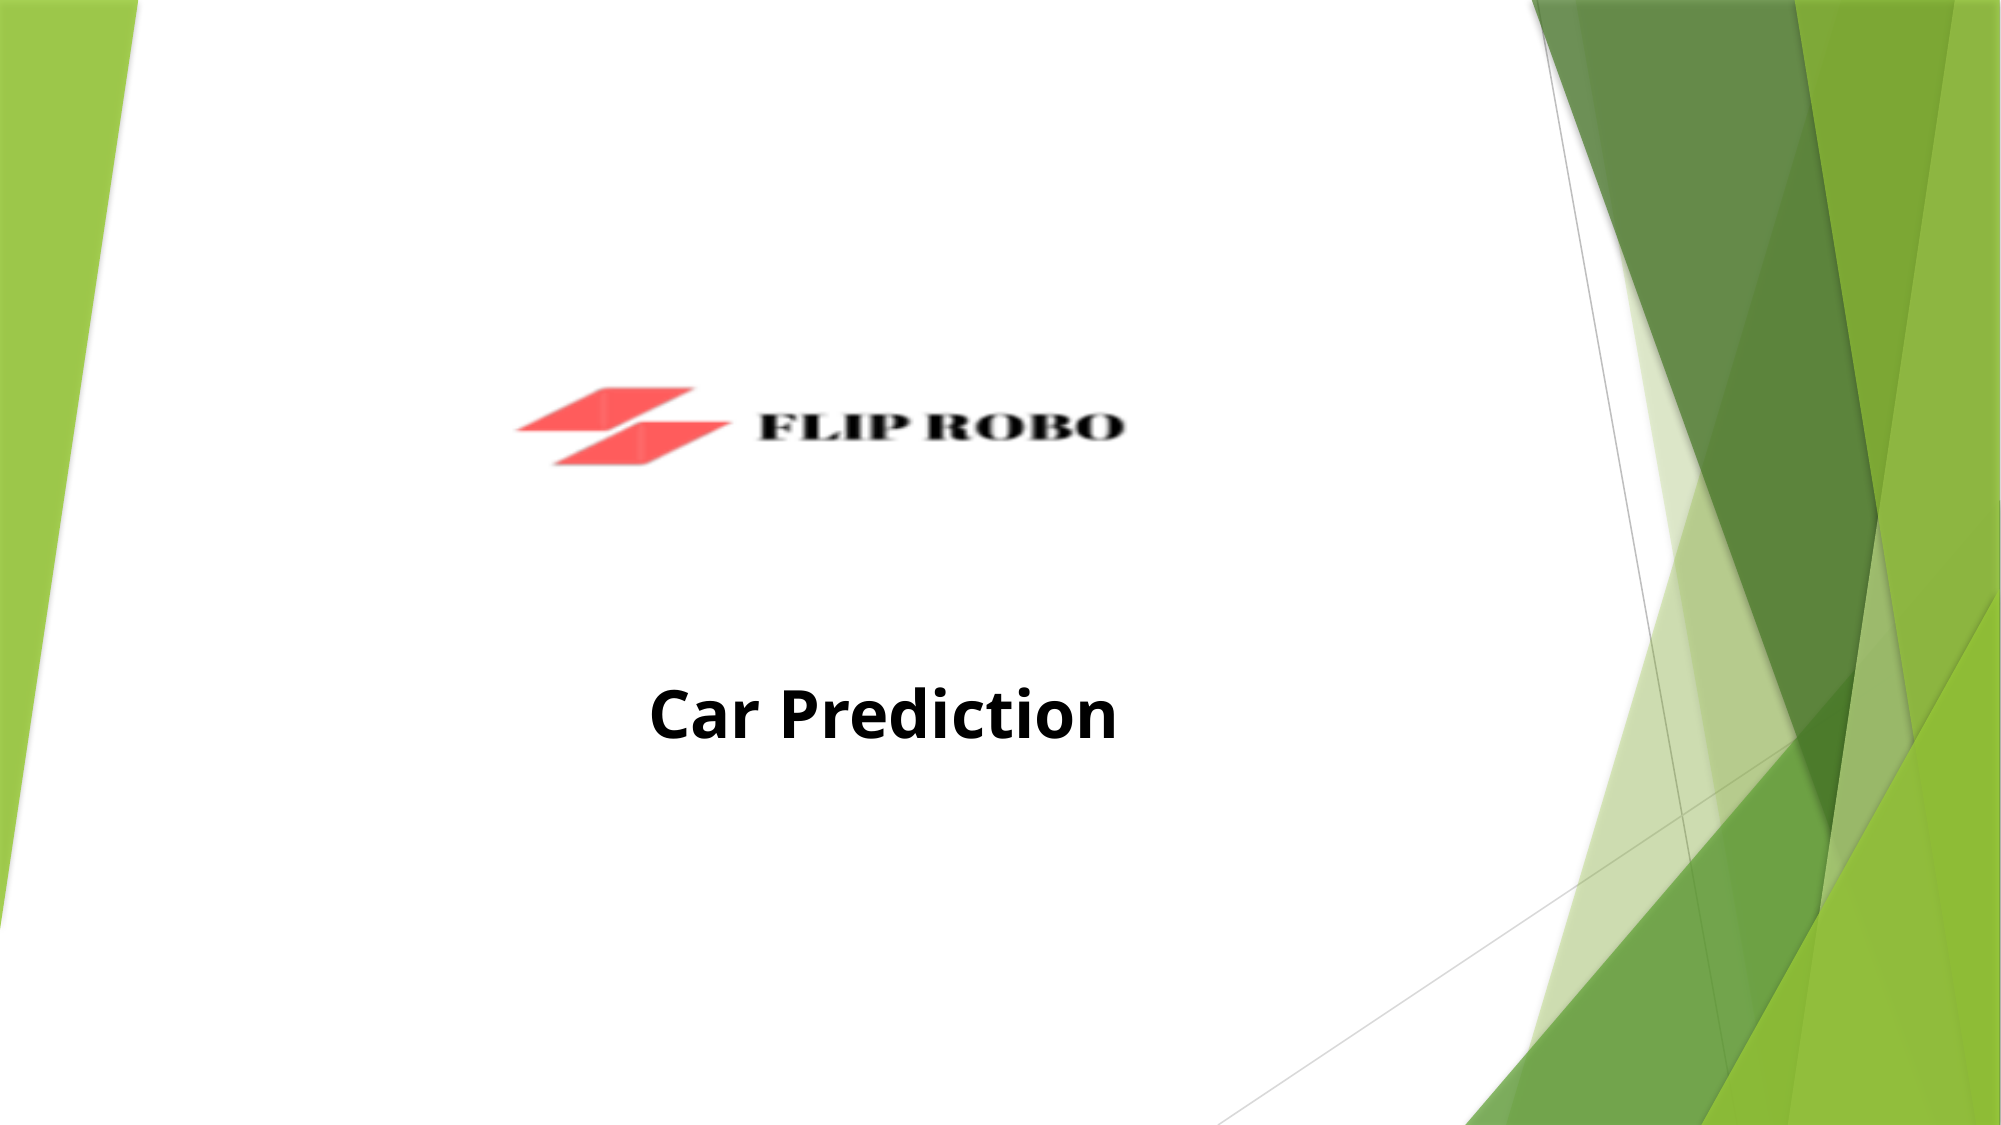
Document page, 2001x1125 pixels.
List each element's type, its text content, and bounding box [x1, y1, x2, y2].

subtitle Car Prediction [247, 664, 1522, 845]
picture [414, 188, 1354, 665]
